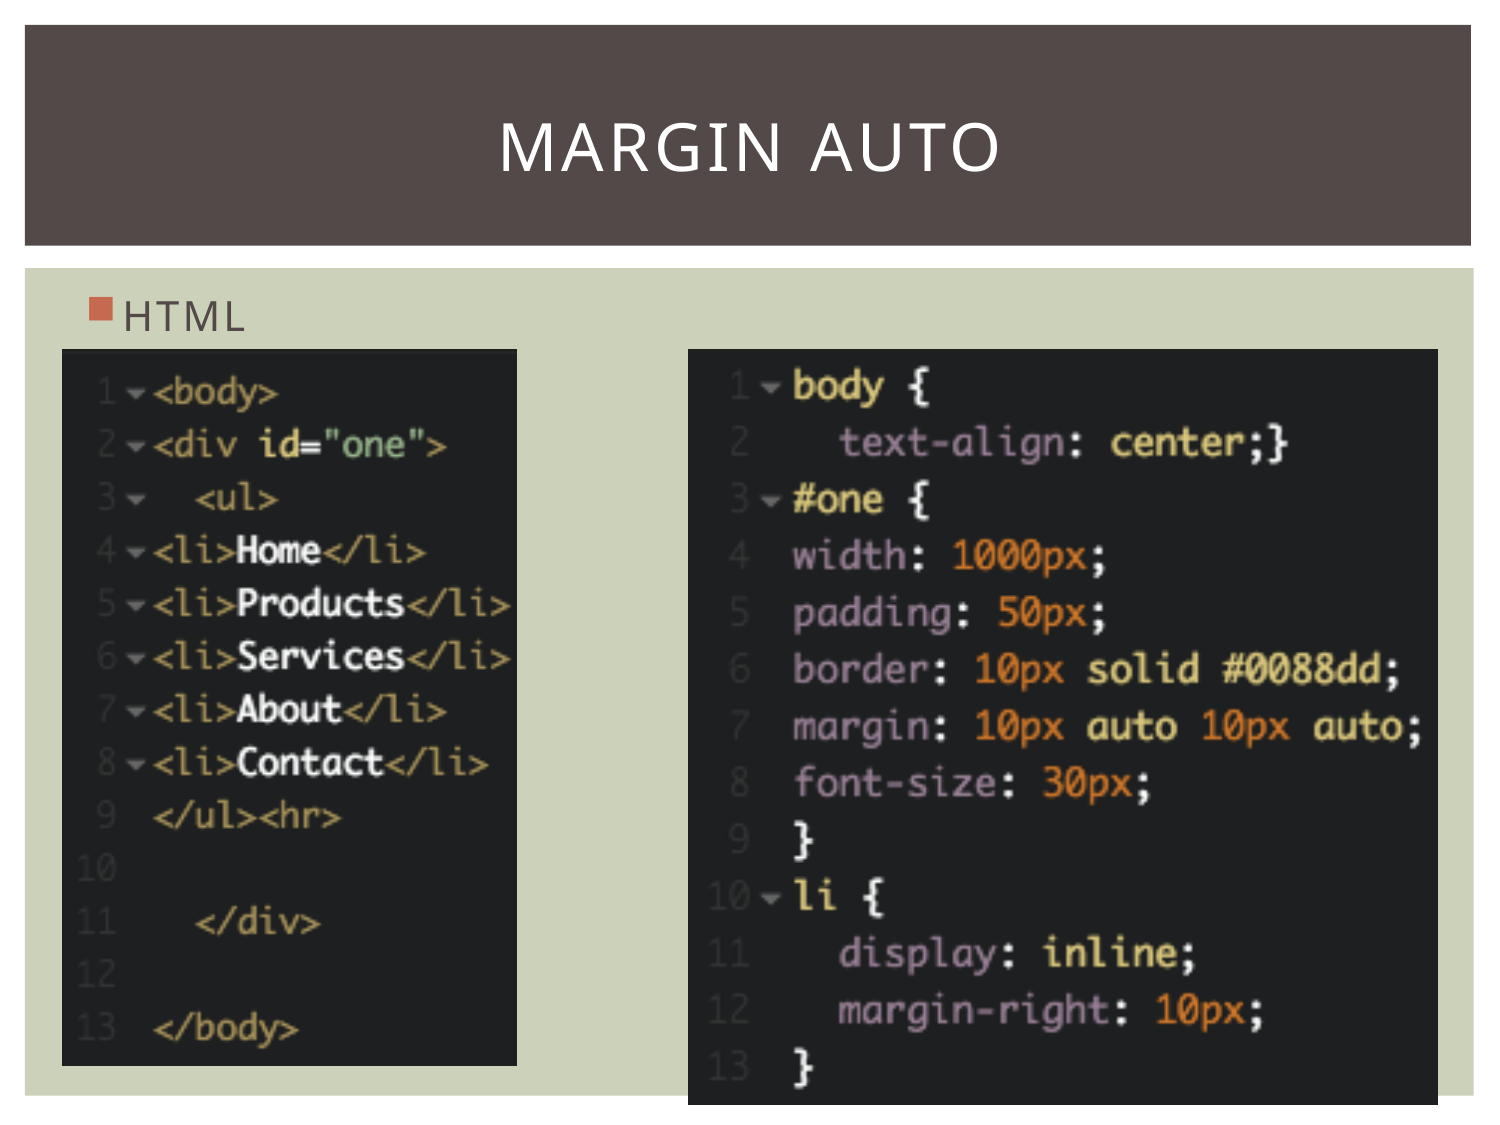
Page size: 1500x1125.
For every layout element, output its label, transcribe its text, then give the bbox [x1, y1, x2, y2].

title margin auto [62, 58, 1438, 232]
list HTML [62, 282, 1442, 1005]
picture [62, 348, 518, 1066]
picture [687, 348, 1438, 1105]
